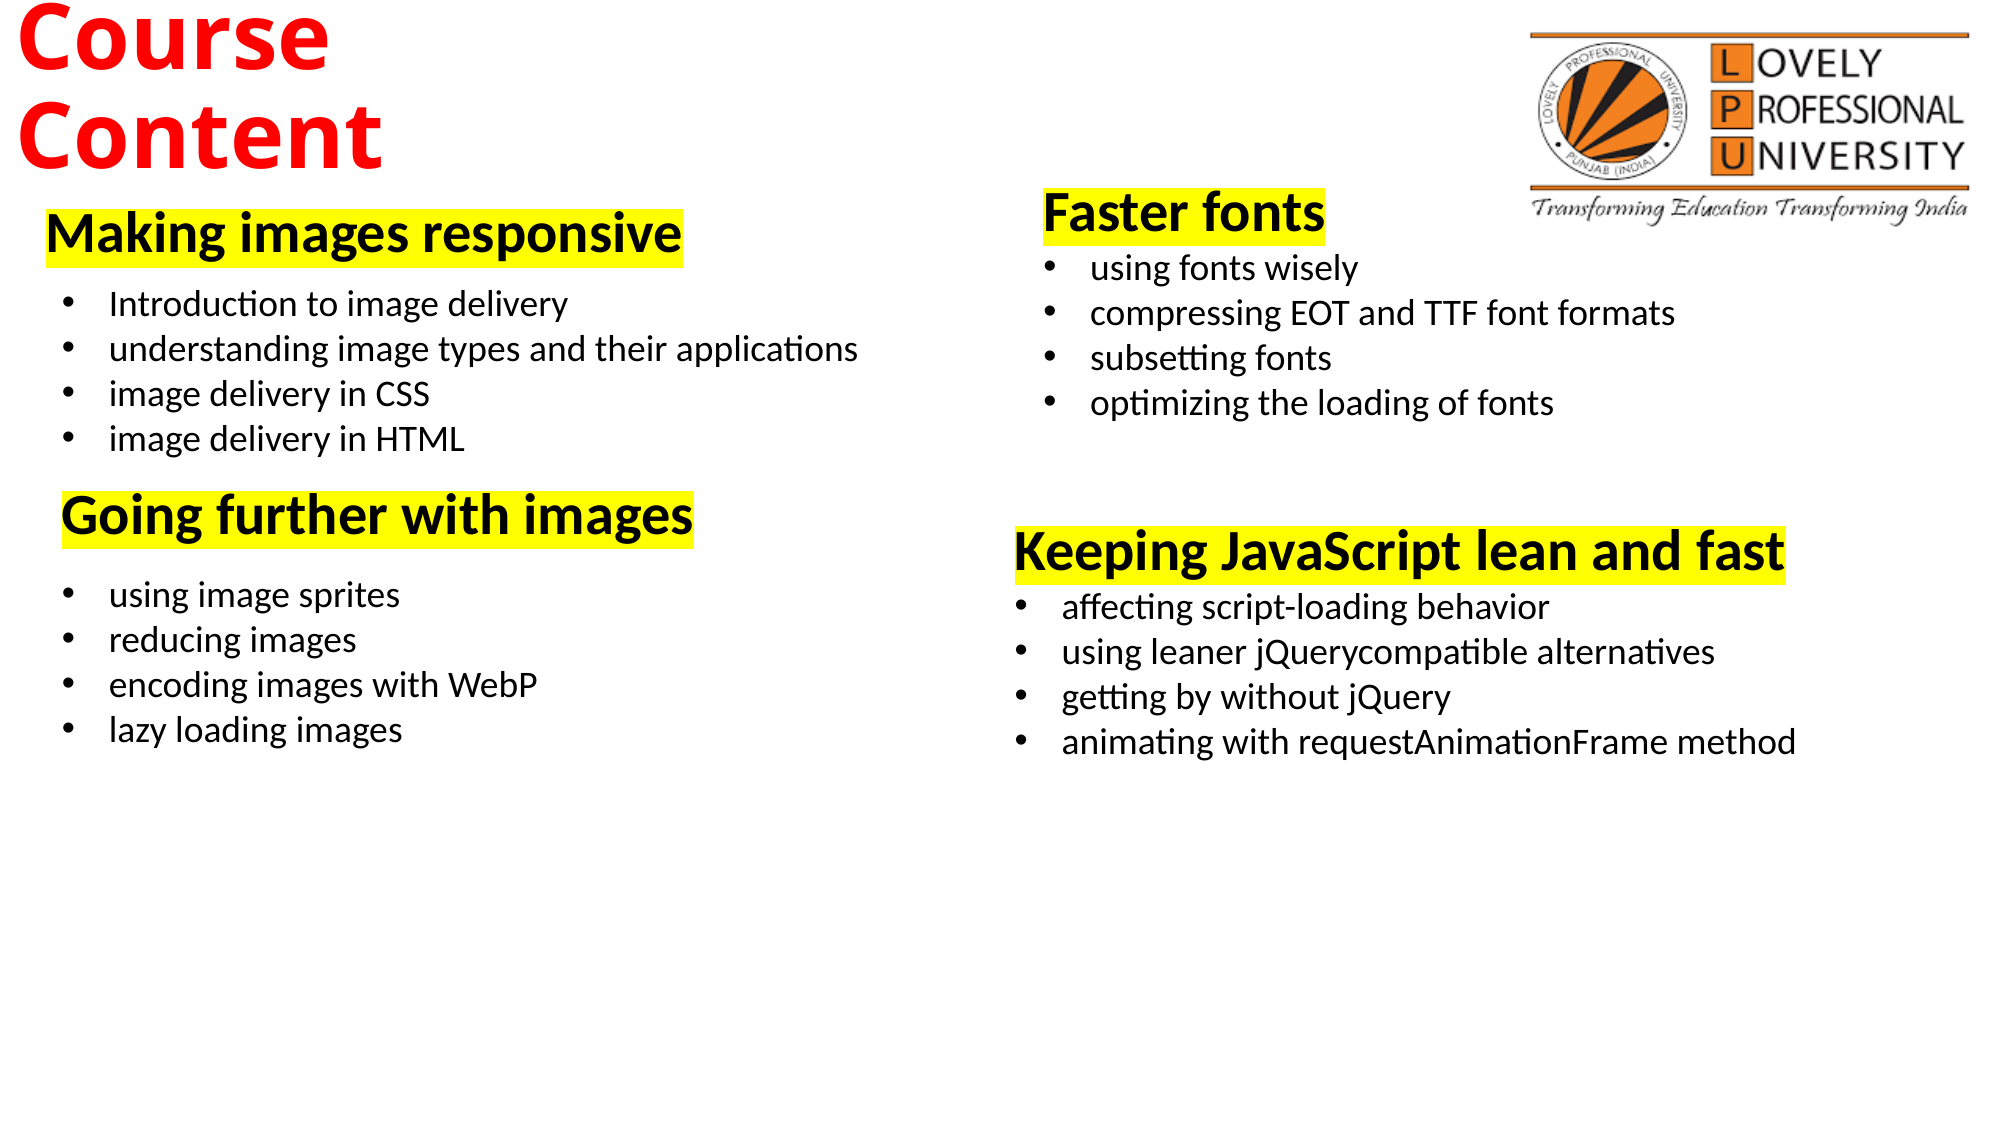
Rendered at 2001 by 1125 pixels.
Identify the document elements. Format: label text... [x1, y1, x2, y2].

picture [1526, 2, 1974, 257]
text_box Faster fonts using fonts wisely compressing EOT and TTF font formats subsetting fonts optimizing the loading of fonts [1028, 165, 1919, 431]
title Course Content [0, 0, 660, 180]
text_box Making images responsive [30, 187, 871, 272]
text_box Going further with images [47, 468, 755, 554]
text_box using image sprites reducing images encoding images with WebP lazy loading images [47, 562, 597, 758]
text_box Introduction to image delivery understanding image types and their applications image delivery in CSS image delivery in HTML [47, 271, 938, 467]
text_box Keeping JavaScript lean and fast affecting script-loading behavior using leaner jQuerycompatible alternatives getting by without jQuery animating with requestAnimationFrame method [999, 504, 1872, 815]
